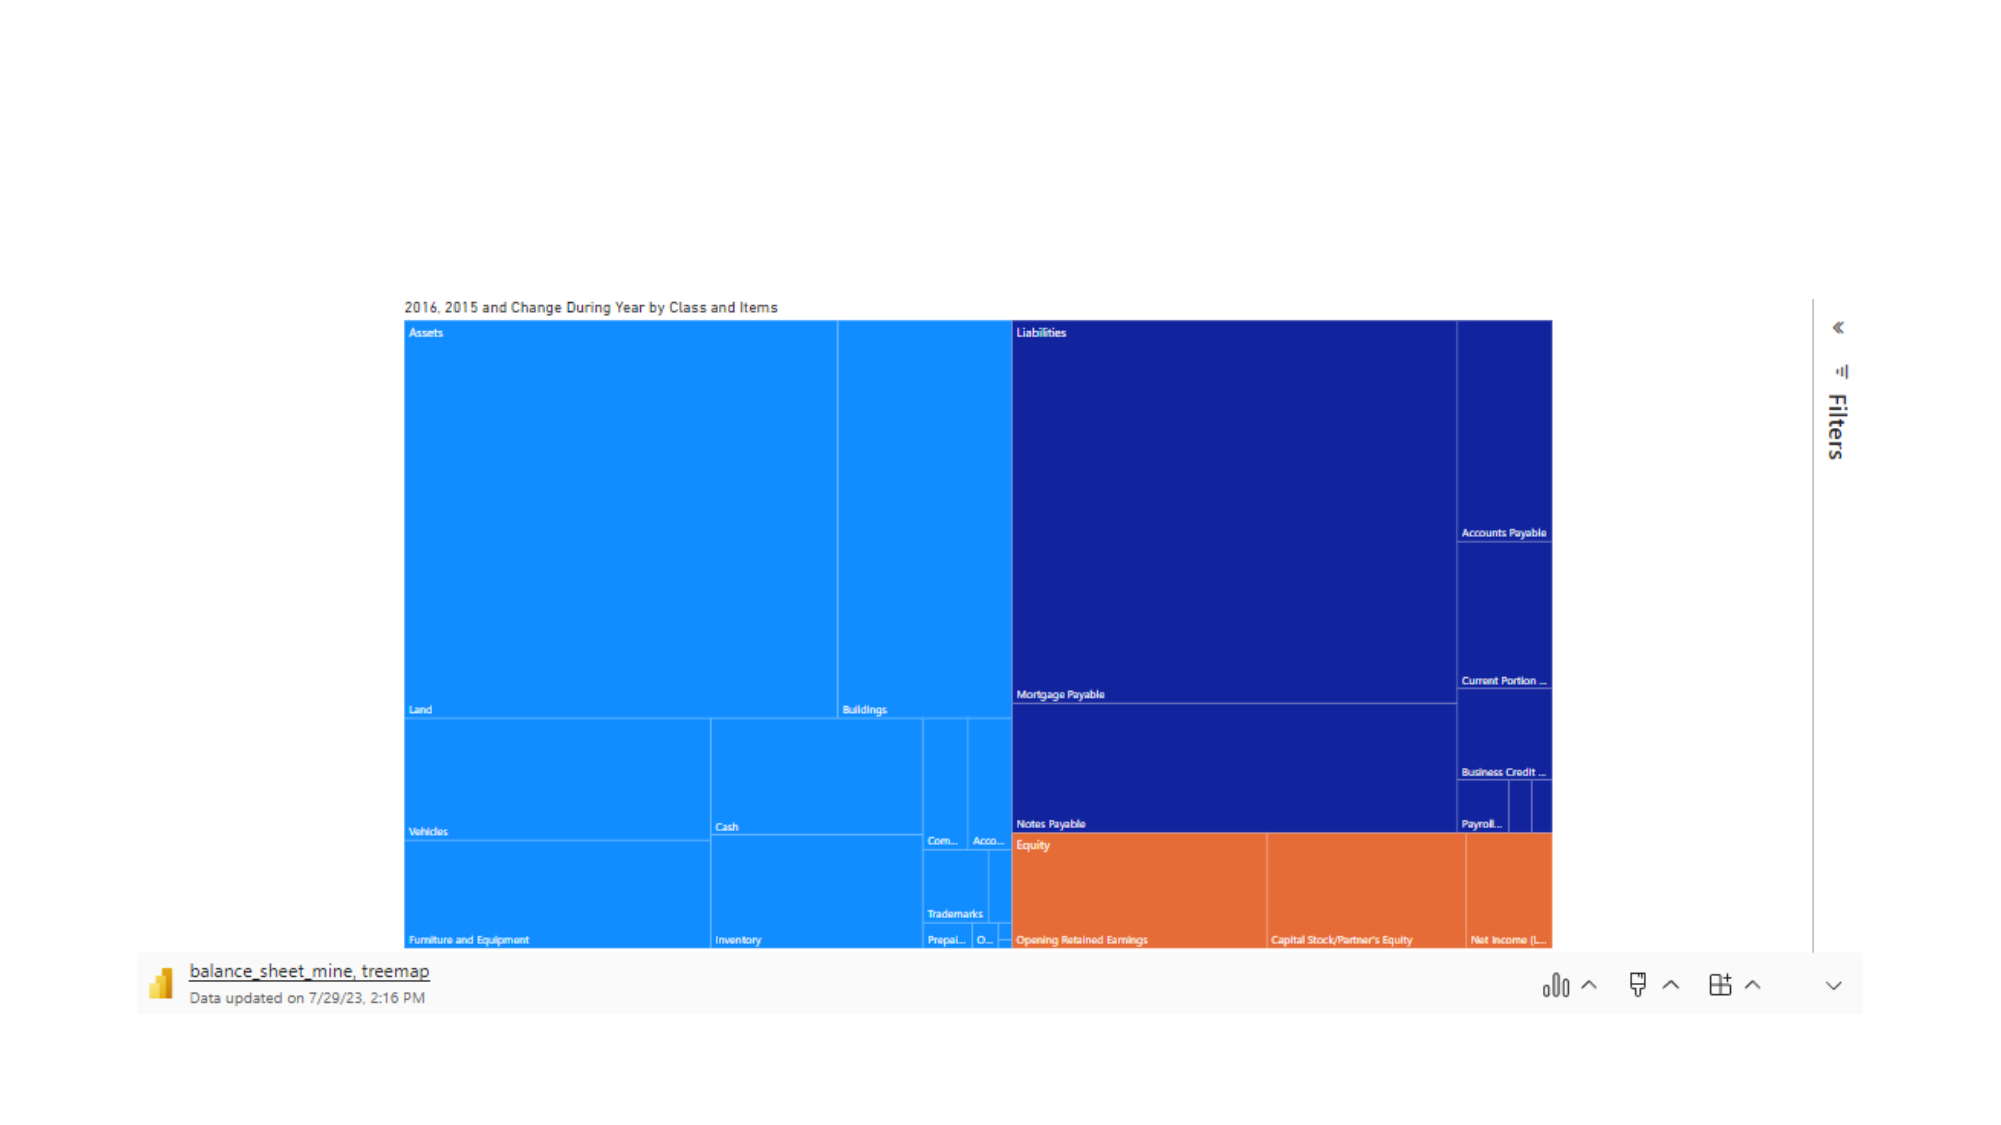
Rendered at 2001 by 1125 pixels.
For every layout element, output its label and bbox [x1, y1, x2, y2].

picture [137, 299, 1863, 1014]
